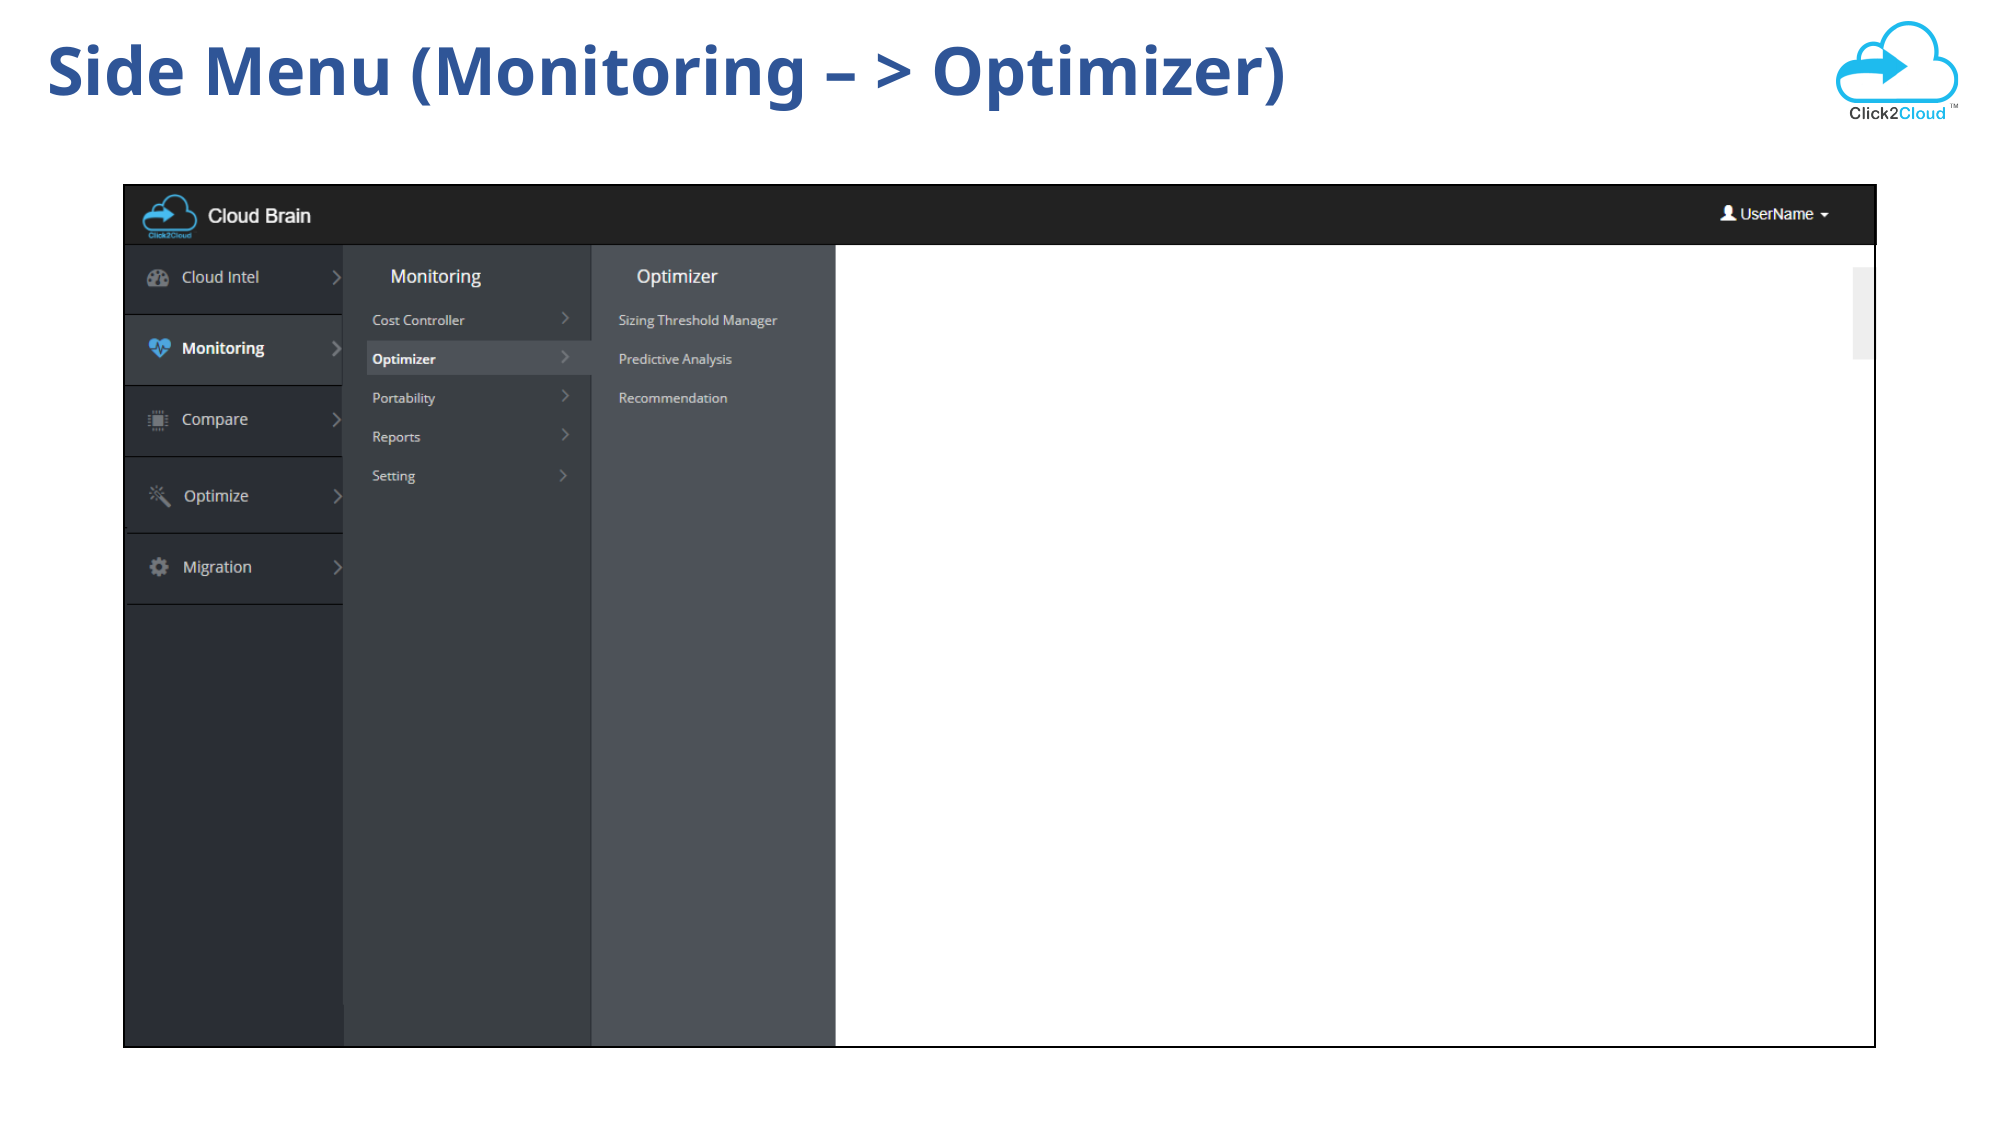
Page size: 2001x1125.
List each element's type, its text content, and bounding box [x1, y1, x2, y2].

picture [1835, 20, 1959, 120]
picture [124, 184, 1877, 1047]
title Side Menu (Monitoring – > Optimizer) [32, 0, 1960, 148]
